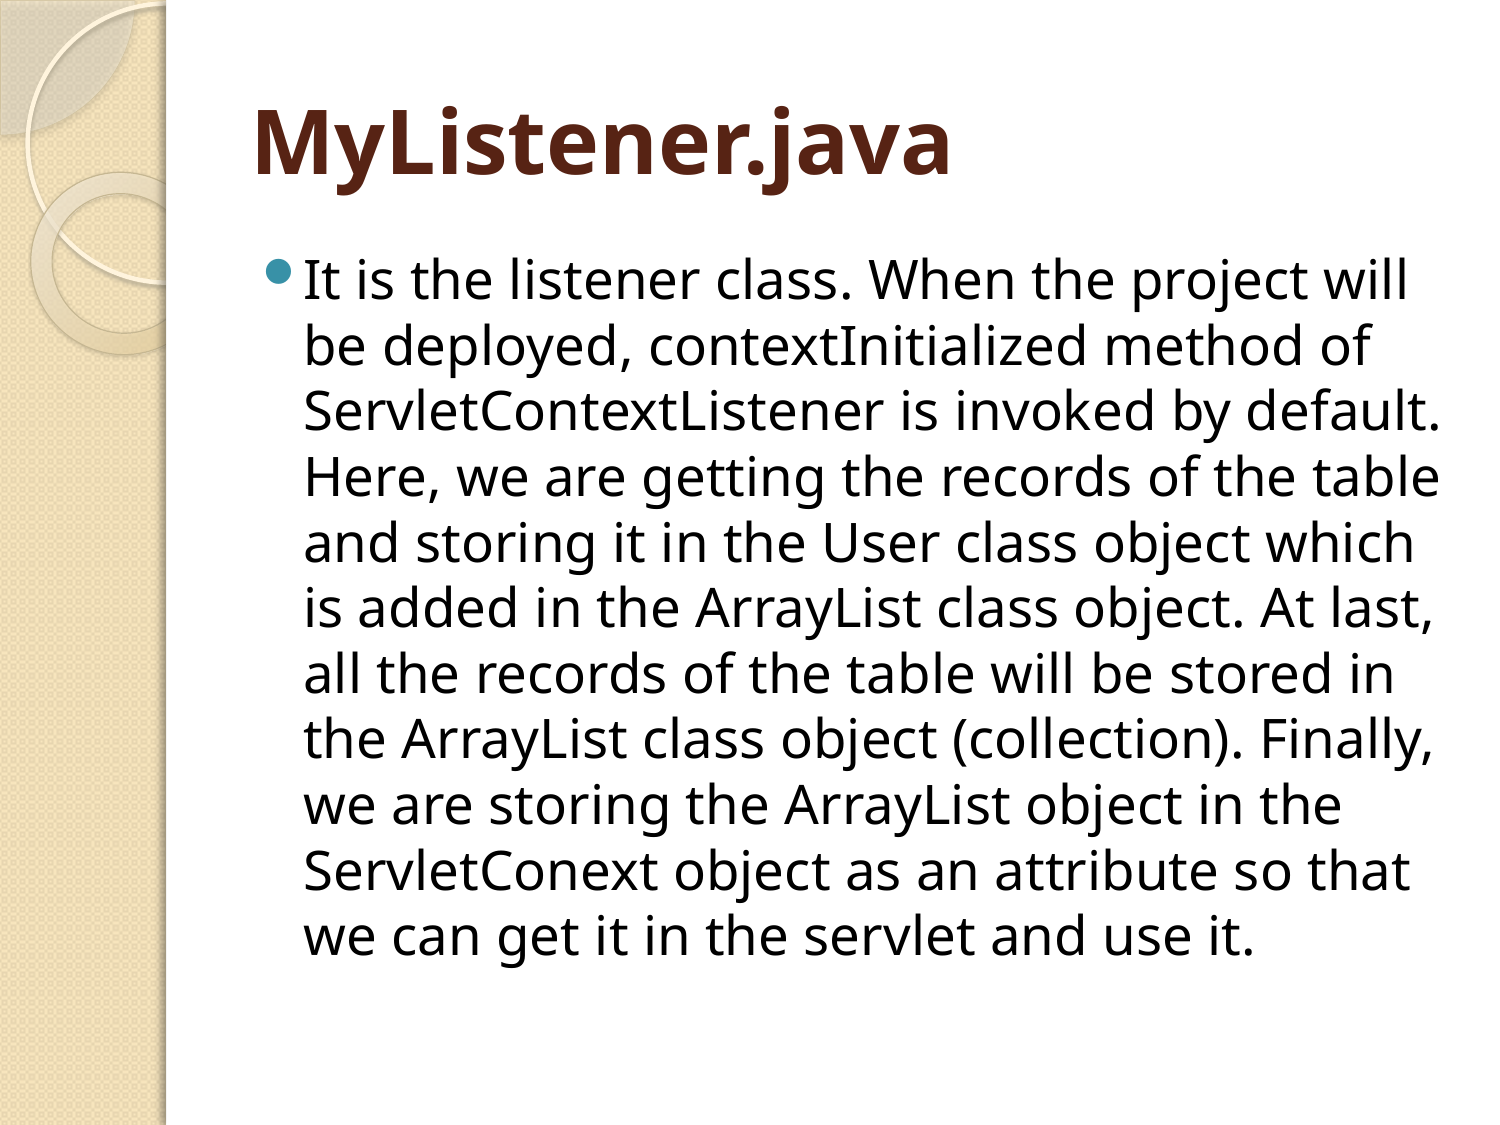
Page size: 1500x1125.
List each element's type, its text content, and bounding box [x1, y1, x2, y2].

title MyListener.java [235, 45, 1466, 233]
list It is the listener class. When the project will be deployed, contextInitialized method of ServletContextListener is invoked by default. Here, we are getting the records of the table and storing it in the User class object which is added in the ArrayList class object. At last, all the records of the table will be stored in the ArrayList class object (collection). Finally, we are storing the ArrayList object in the ServletConext object as an attribute so that we can get it in the servlet and use it. [235, 237, 1466, 1025]
